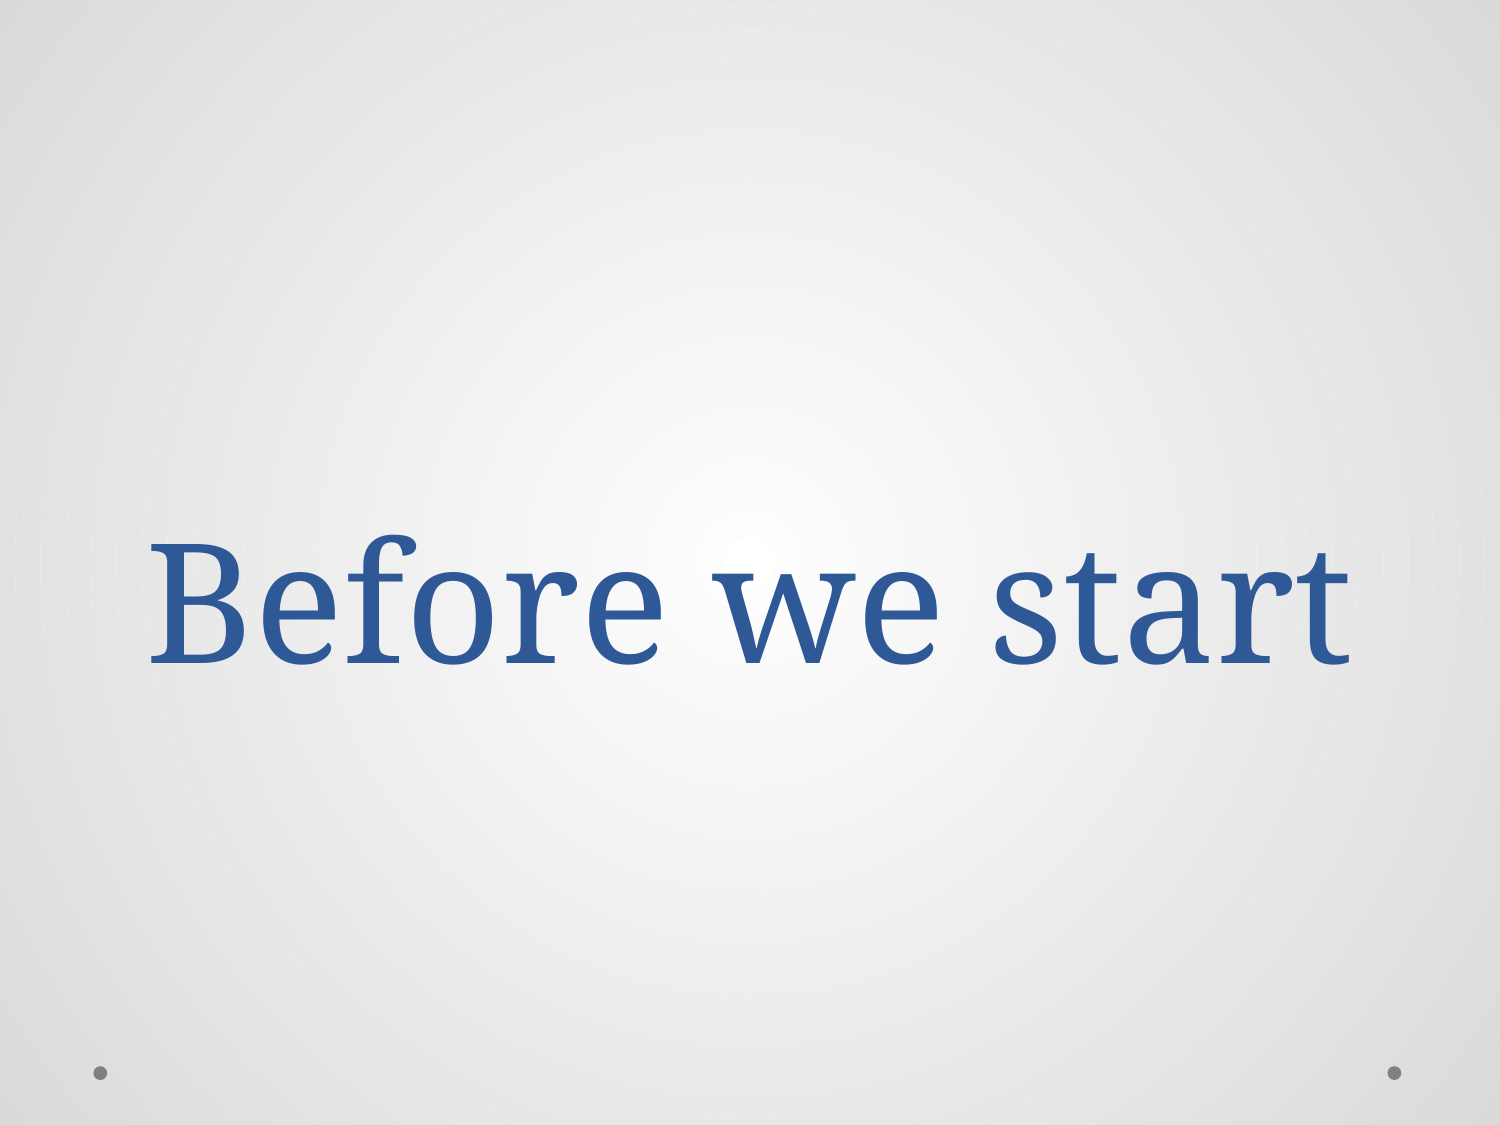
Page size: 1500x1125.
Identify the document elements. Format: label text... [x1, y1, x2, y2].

title Before we start [112, 99, 1388, 705]
